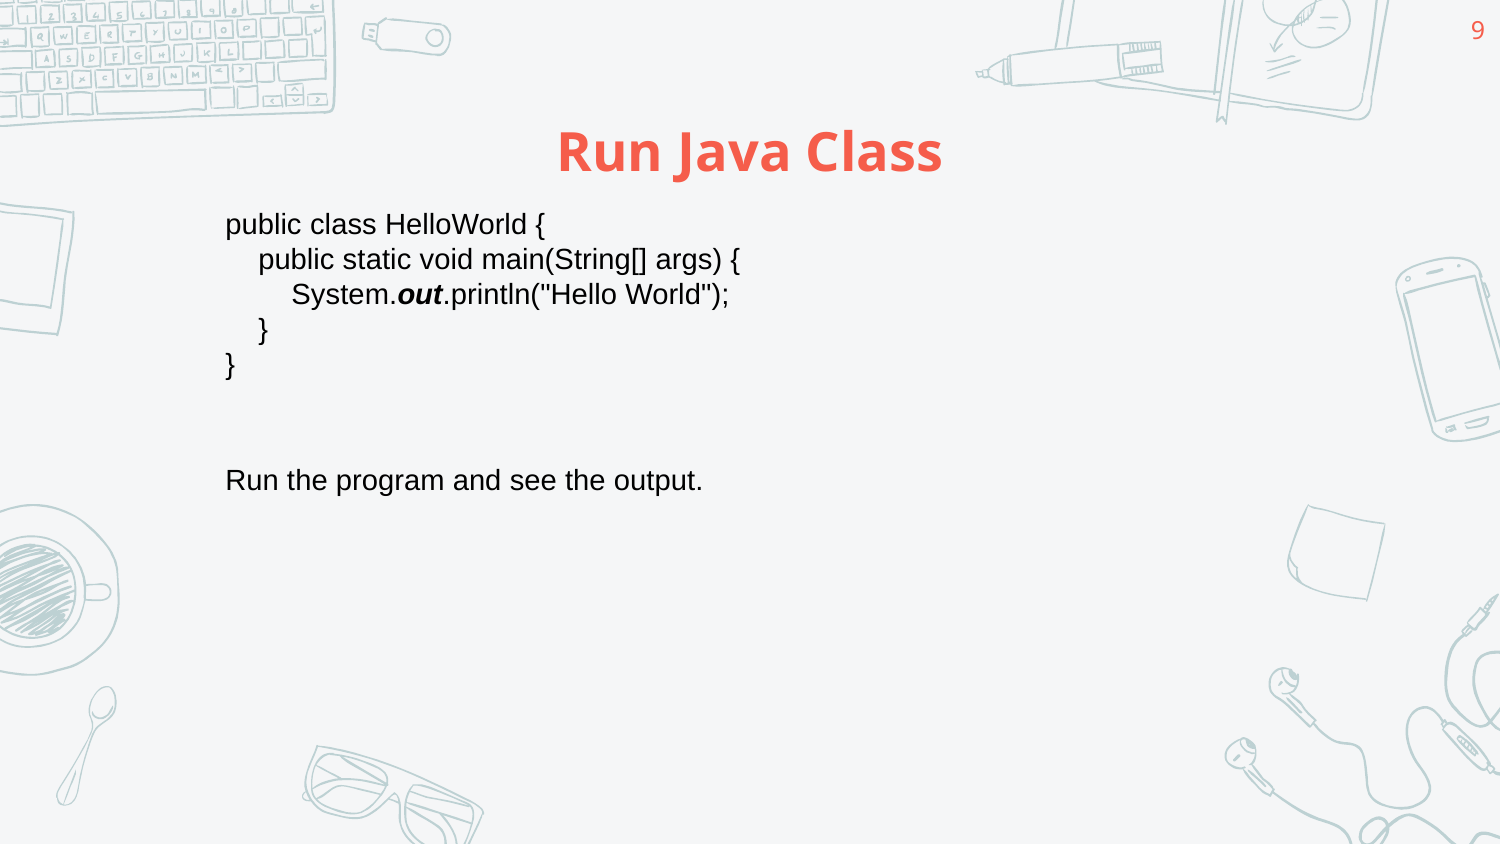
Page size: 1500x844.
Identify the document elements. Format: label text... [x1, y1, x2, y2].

title Run Java Class [185, 102, 1315, 198]
text_box Run the program and see the output. [210, 454, 1065, 504]
slide_number 9 [1435, 0, 1500, 53]
text_box public class HelloWorld { public static void main(String[] args) { System.out.println("Hello World"); } } [210, 197, 1065, 388]
